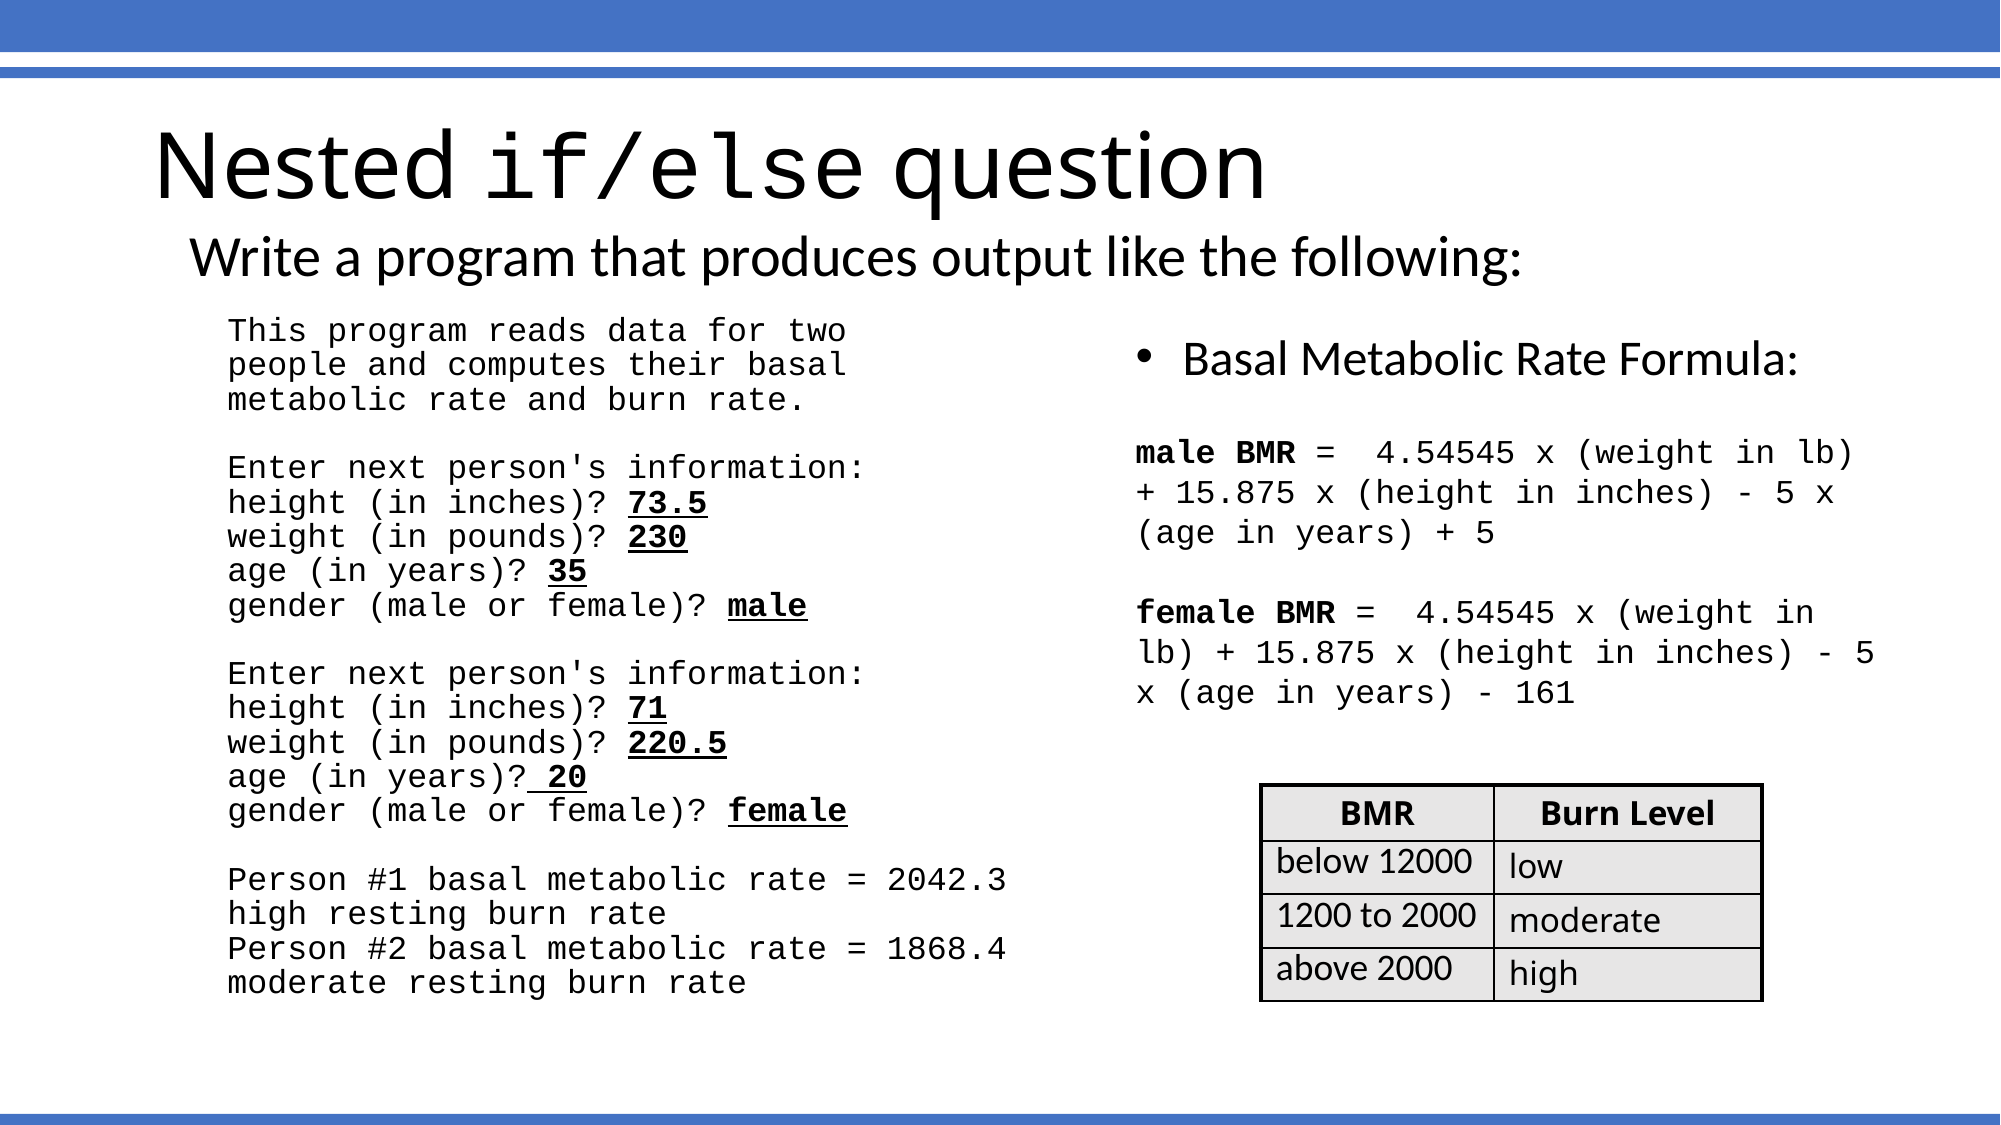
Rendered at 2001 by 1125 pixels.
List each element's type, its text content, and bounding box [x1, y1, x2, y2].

table_cell high [1495, 949, 1760, 1000]
table_cell moderate [1495, 895, 1760, 947]
text_box Basal Metabolic Rate Formula: male BMR = 4.54545 x (weight in lb) + 15.875 x (height in inches) - 5 x (age in years) + 5 female BMR = 4.54545 x (weight in lb) + 15.875 x (height in inches) - 5 x (age in years) - 161 [1120, 318, 1901, 718]
table_cell 1200 to 2000 [1263, 895, 1493, 947]
table_cell below 12000 [1263, 842, 1493, 893]
table_header Burn Level [1495, 787, 1760, 840]
table_cell above 2000 [1263, 949, 1493, 1000]
table_cell low [1495, 842, 1760, 893]
list Write a program that produces output like the following: This program reads data for two people and computes their basal metabolic rate and burn rate. Enter next person's information: height (in inches)? 73.5 weight (in pounds)? 230 age (in years)? 35 gender (male or female)? male Enter next person's information: height (in inches)? 71 weight (in pounds)? 220.5 age (in years)? 20 gender (male or female)? female Person #1 basal metabolic rate = 2042.3 high resting burn rate Person #2 basal metabolic rate = 1868.4 moderate resting burn rate [137, 219, 1863, 1125]
title Nested if/else question [137, 59, 1863, 219]
table_header BMR [1263, 787, 1493, 840]
